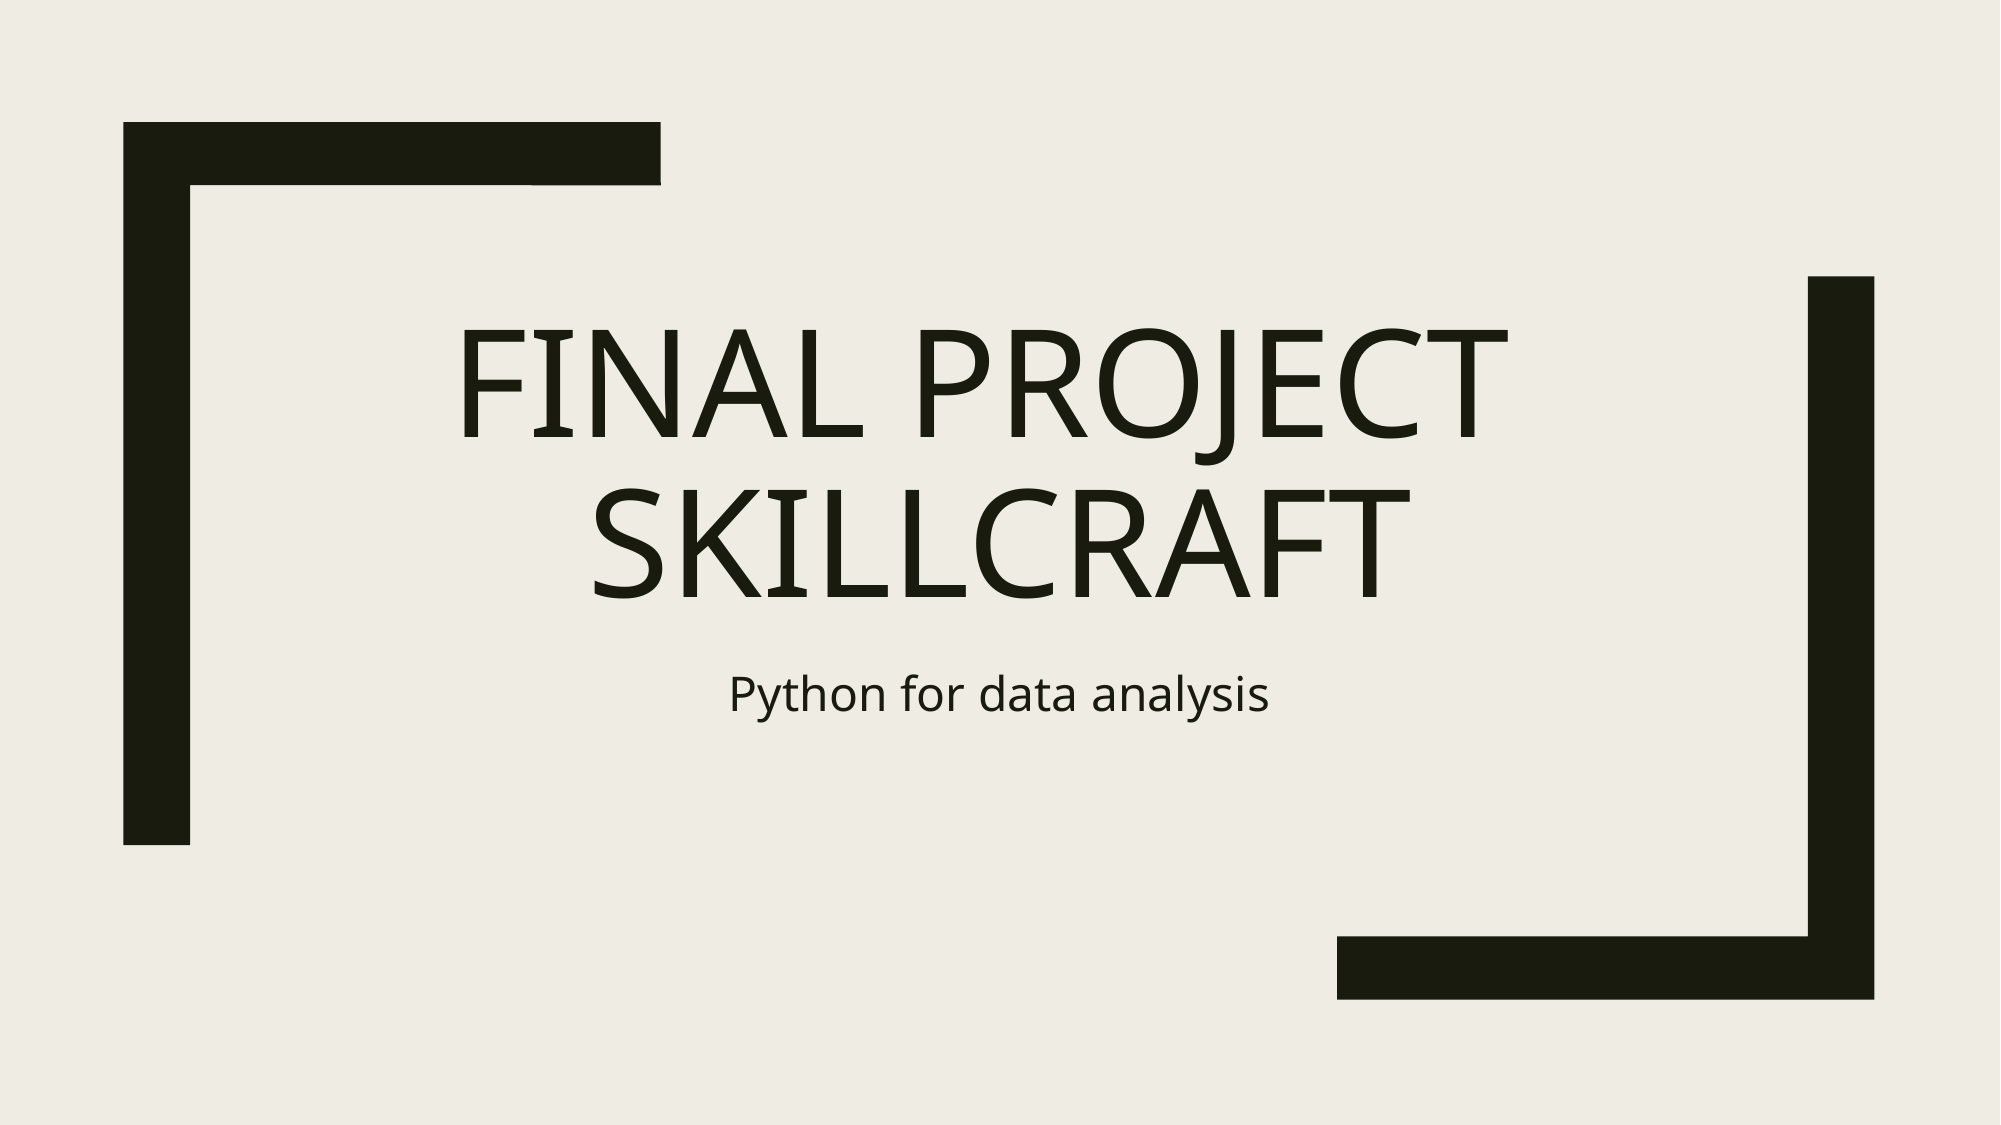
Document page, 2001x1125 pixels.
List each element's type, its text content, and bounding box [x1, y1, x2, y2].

title Final project SkillCraft [314, 293, 1686, 638]
subtitle Python for data analysis [439, 649, 1561, 828]
